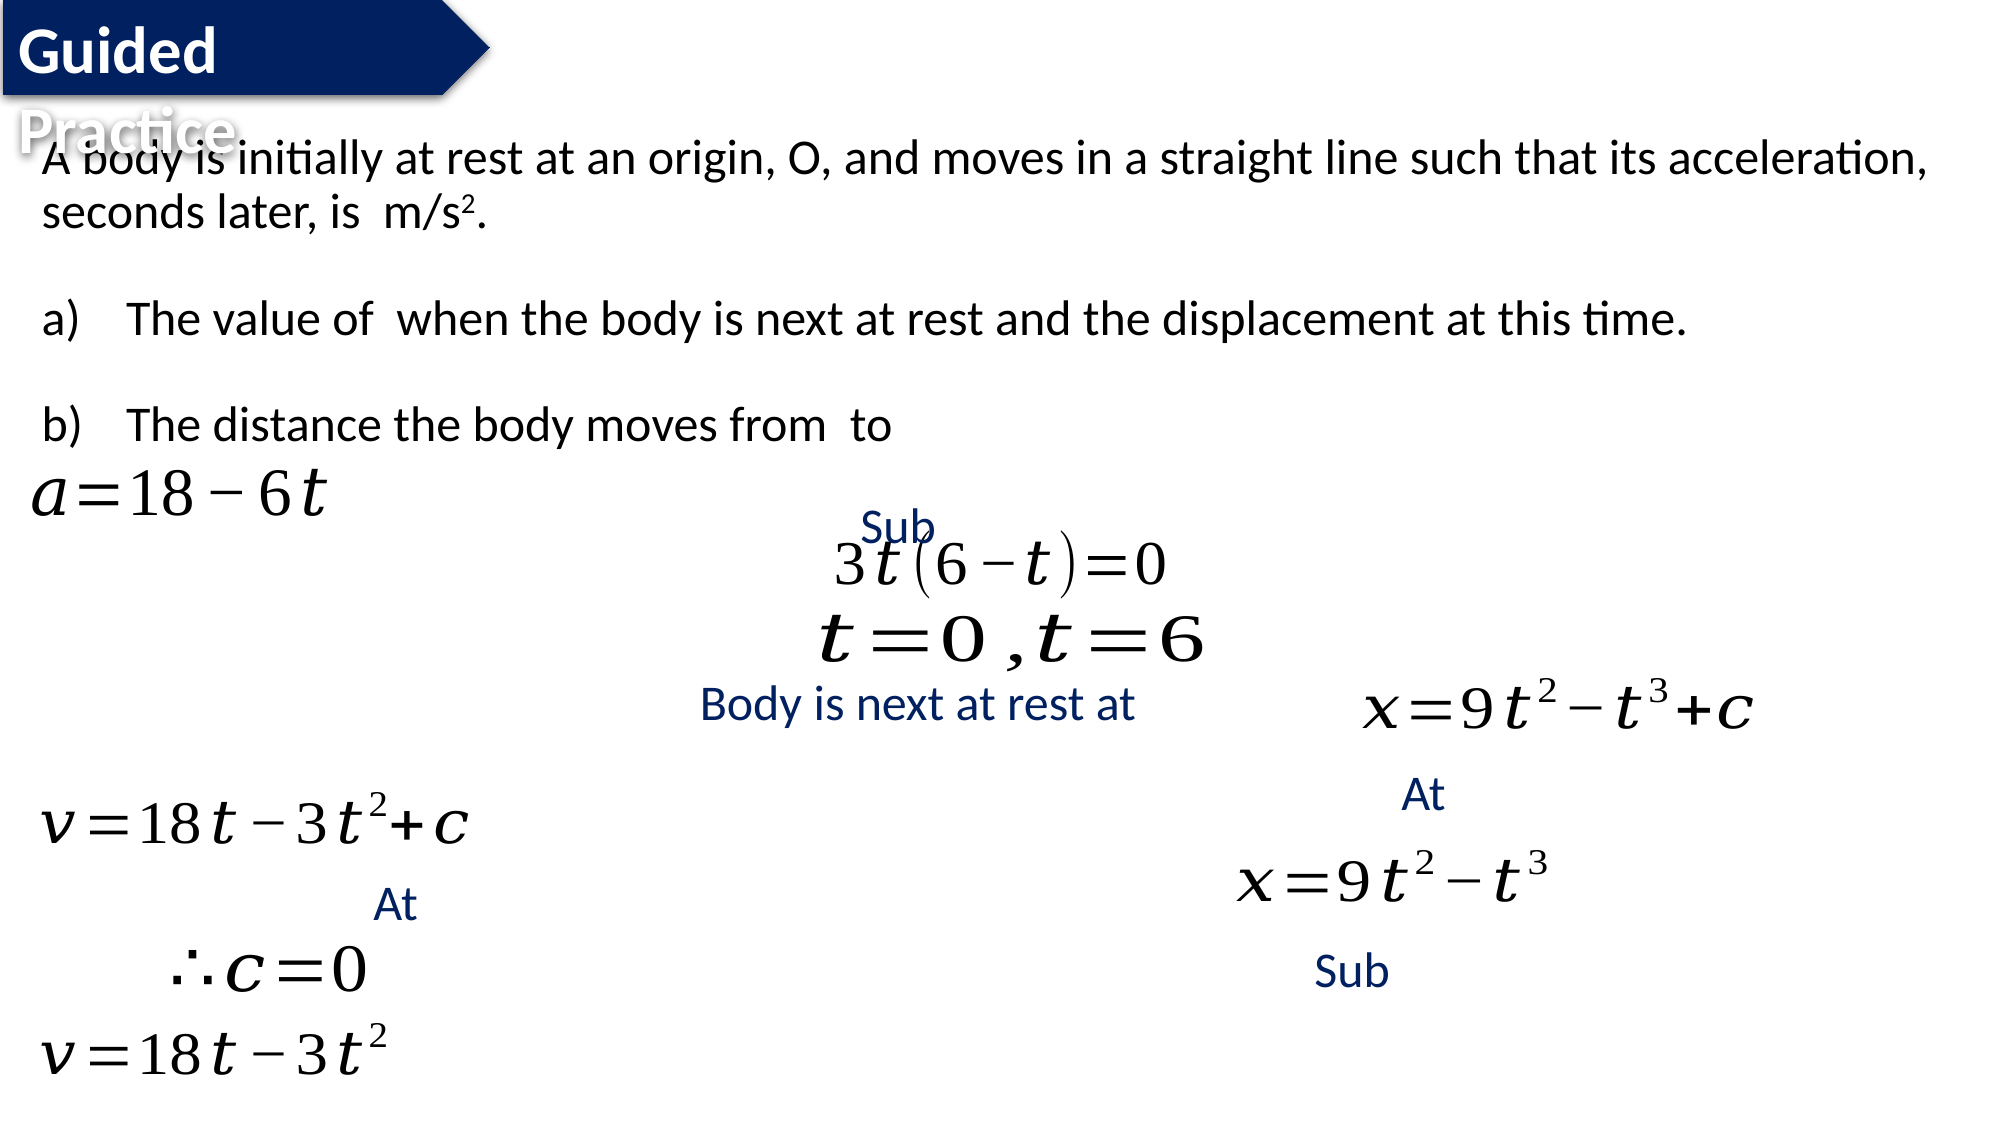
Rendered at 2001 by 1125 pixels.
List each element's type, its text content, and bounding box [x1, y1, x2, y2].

text_box Guided Practice [3, 0, 490, 95]
